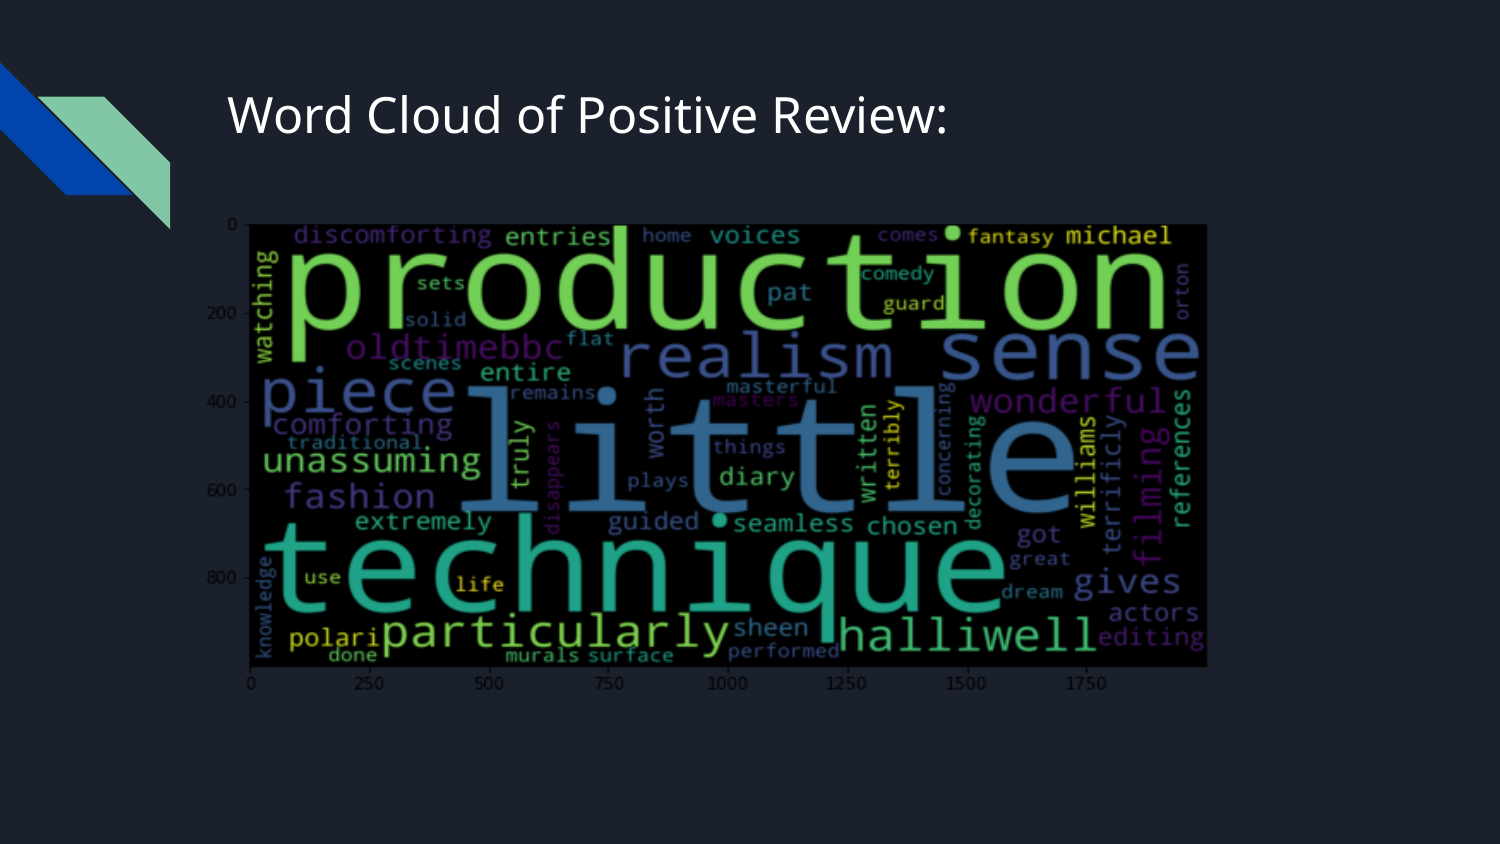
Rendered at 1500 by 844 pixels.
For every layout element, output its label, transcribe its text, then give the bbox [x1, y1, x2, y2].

title Word Cloud of Positive Review: [212, 64, 1368, 215]
picture [192, 207, 1218, 704]
